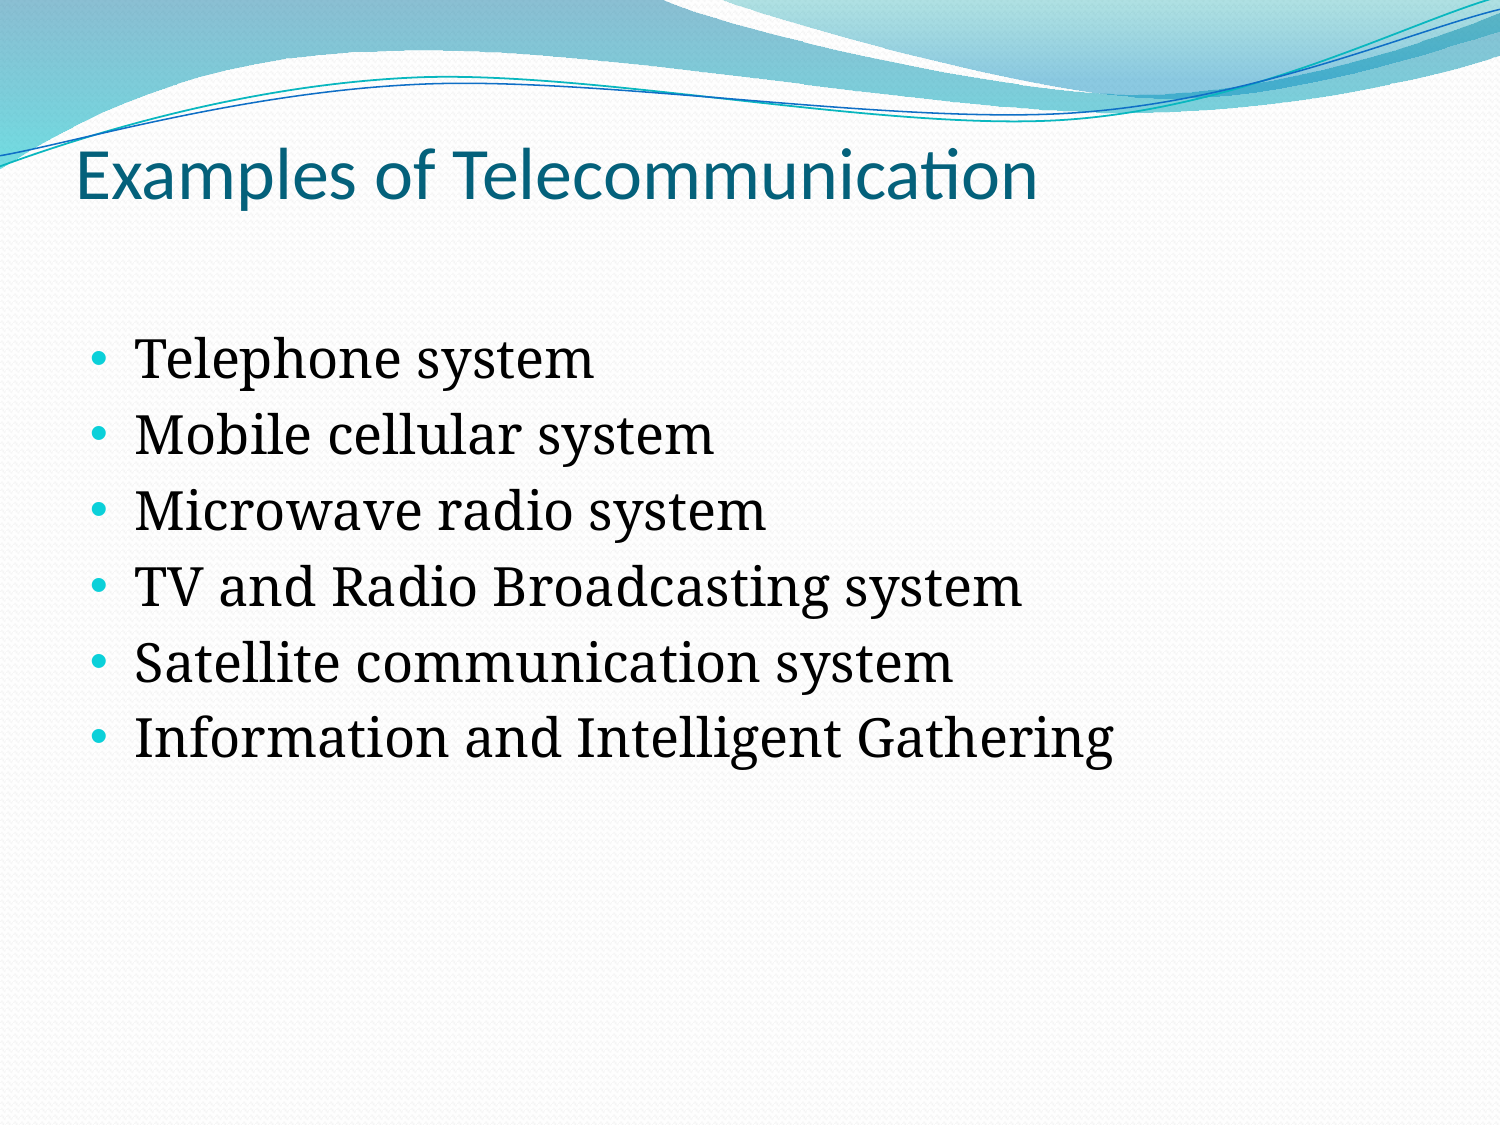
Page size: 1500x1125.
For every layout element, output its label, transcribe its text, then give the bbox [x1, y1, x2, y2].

title Examples of Telecommunication [75, 115, 1425, 303]
list Telephone system Mobile cellular system Microwave radio system TV and Radio Broadcasting system Satellite communication system Information and Intelligent Gathering [75, 317, 1425, 1038]
